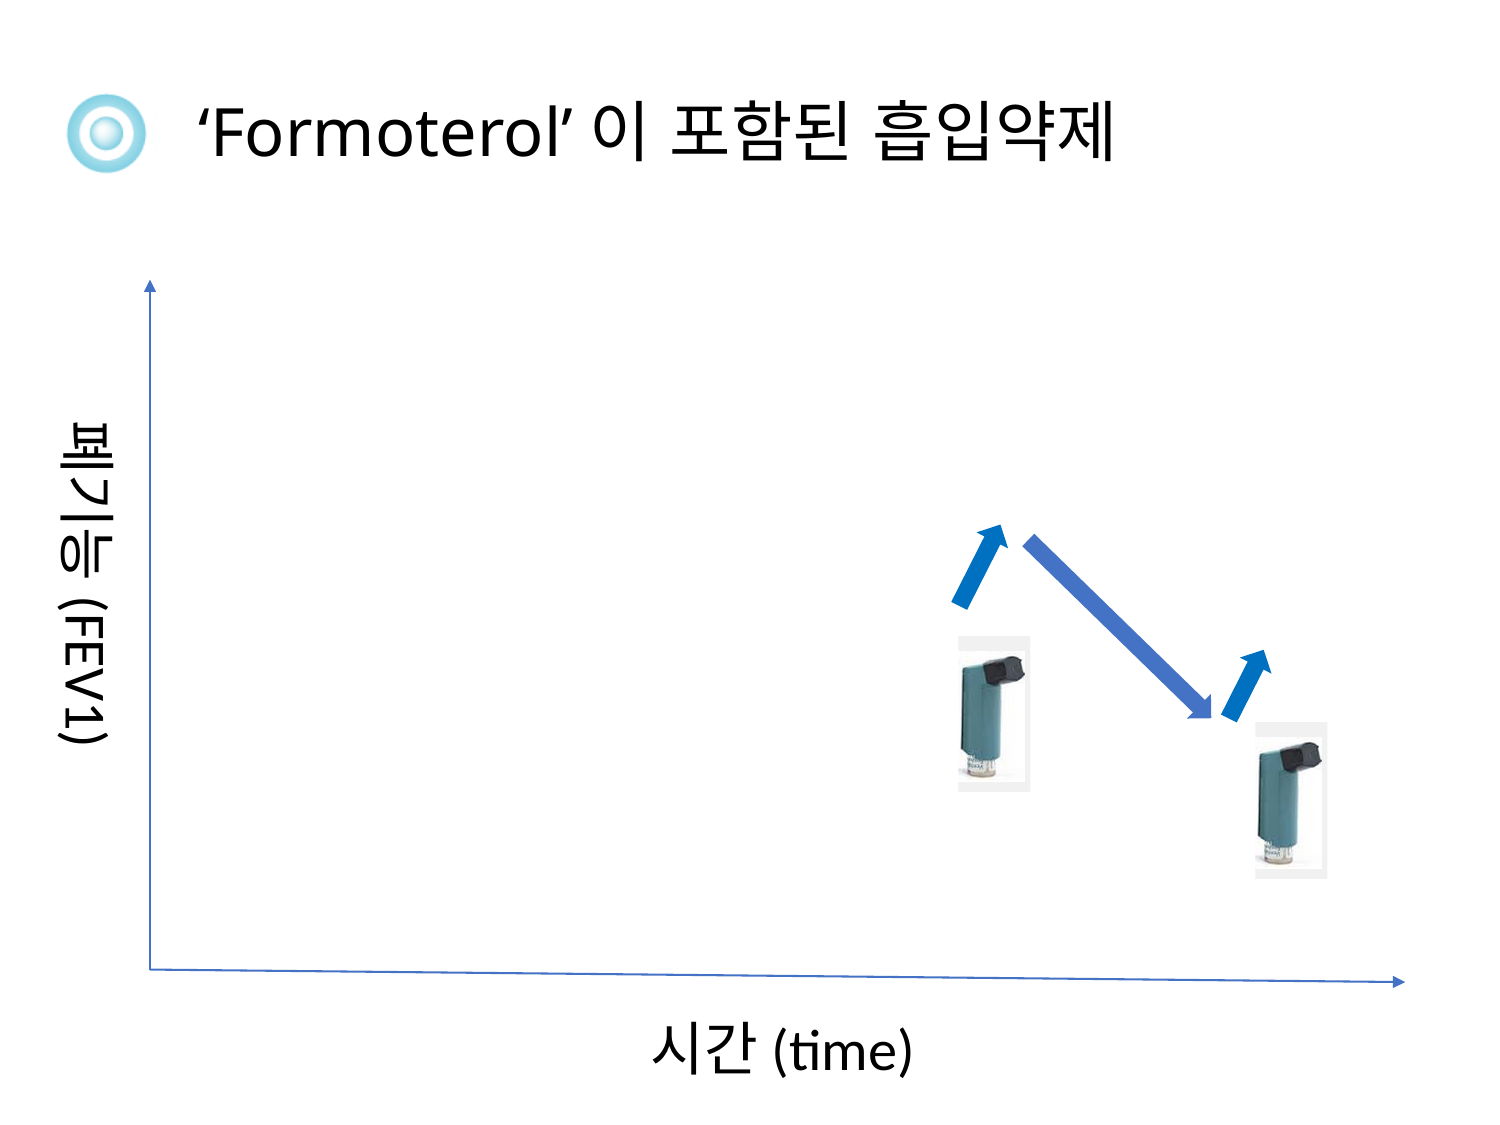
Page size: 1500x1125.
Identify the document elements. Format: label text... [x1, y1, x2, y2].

picture [958, 636, 1031, 792]
text_box [1020, 532, 1213, 720]
text_box [1219, 648, 1274, 724]
text_box ‘Formoterol’이 포함된 흡입약제 [183, 25, 1478, 244]
text_box [949, 523, 1010, 612]
text_box 시간(time) [635, 1004, 1025, 1090]
picture [50, 75, 157, 194]
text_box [149, 969, 1406, 983]
picture [1255, 722, 1328, 879]
text_box 폐기능(FEV1) [30, 406, 132, 822]
